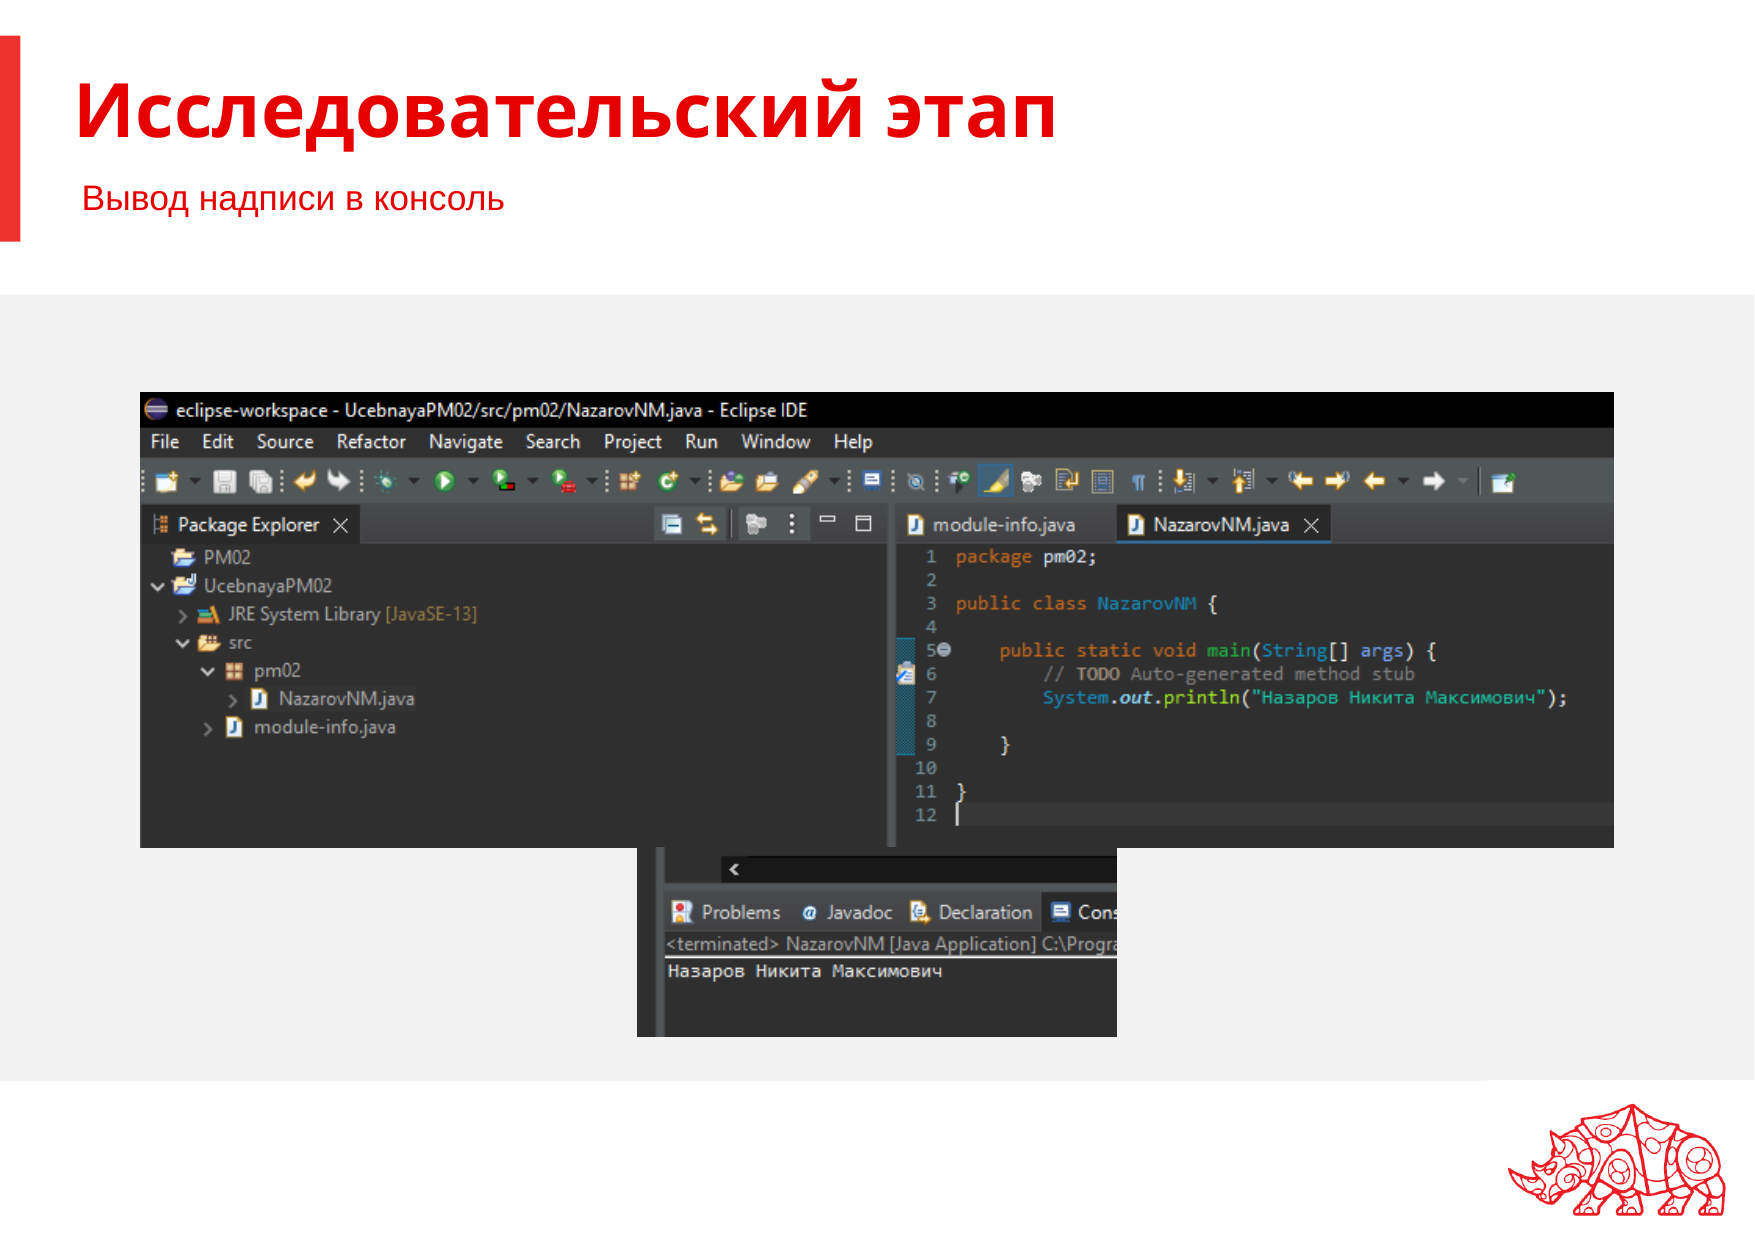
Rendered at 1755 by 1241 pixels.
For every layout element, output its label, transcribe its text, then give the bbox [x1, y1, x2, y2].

picture [140, 392, 1614, 1037]
picture [1487, 1080, 1755, 1229]
title Исследовательский этап [74, 72, 1664, 155]
list Вывод надписи в консоль [50, 171, 1662, 227]
